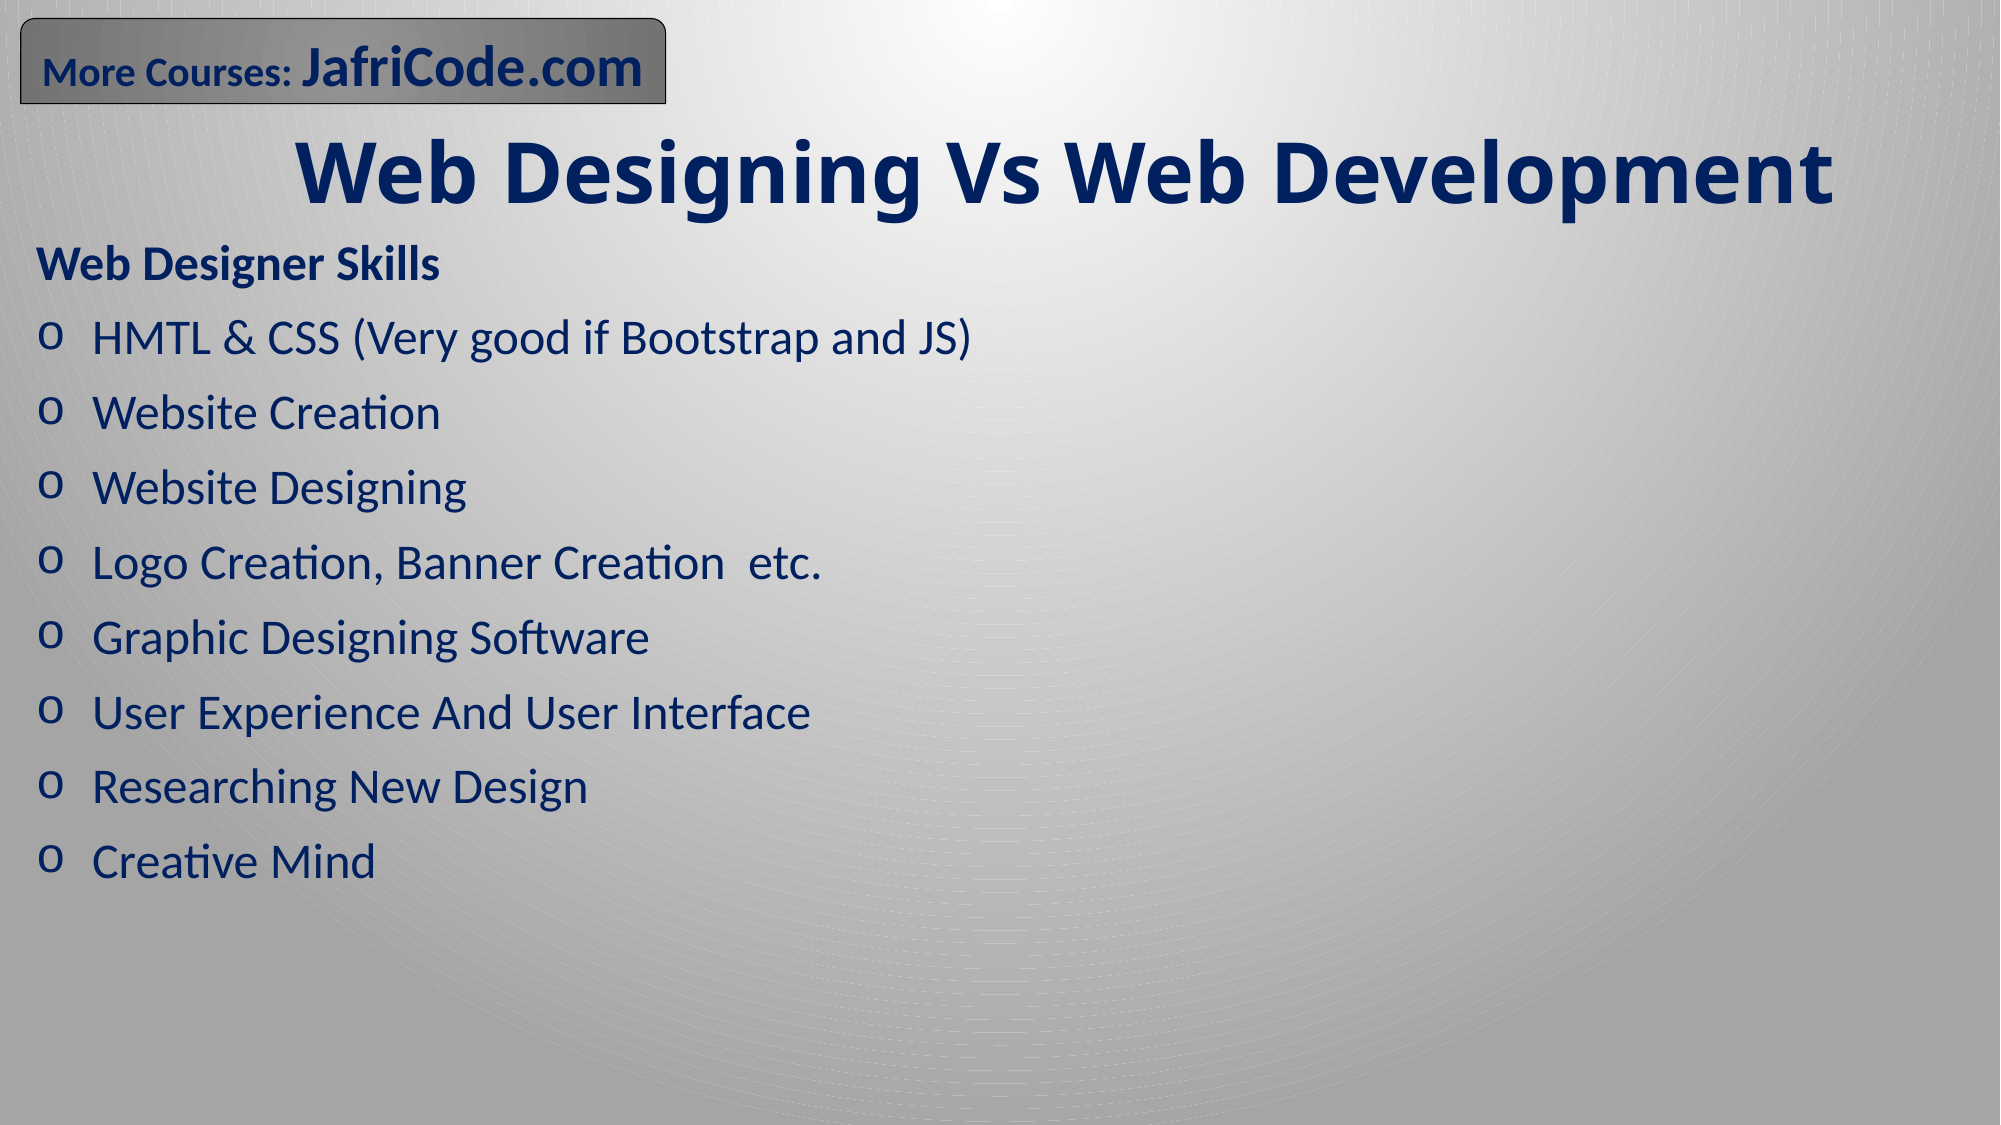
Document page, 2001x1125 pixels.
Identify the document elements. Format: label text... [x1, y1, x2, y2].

title Web Designing Vs Web Development [249, 43, 1861, 229]
text_box More Courses: JafriCode.com [20, 17, 667, 105]
subtitle Web Designer Skills HMTL & CSS (Very good if Bootstrap and JS) Website Creation Website Designing Logo Creation, Banner Creation etc. Graphic Designing Software User Experience And User Interface Researching New Design Creative Mind [20, 229, 1978, 1085]
